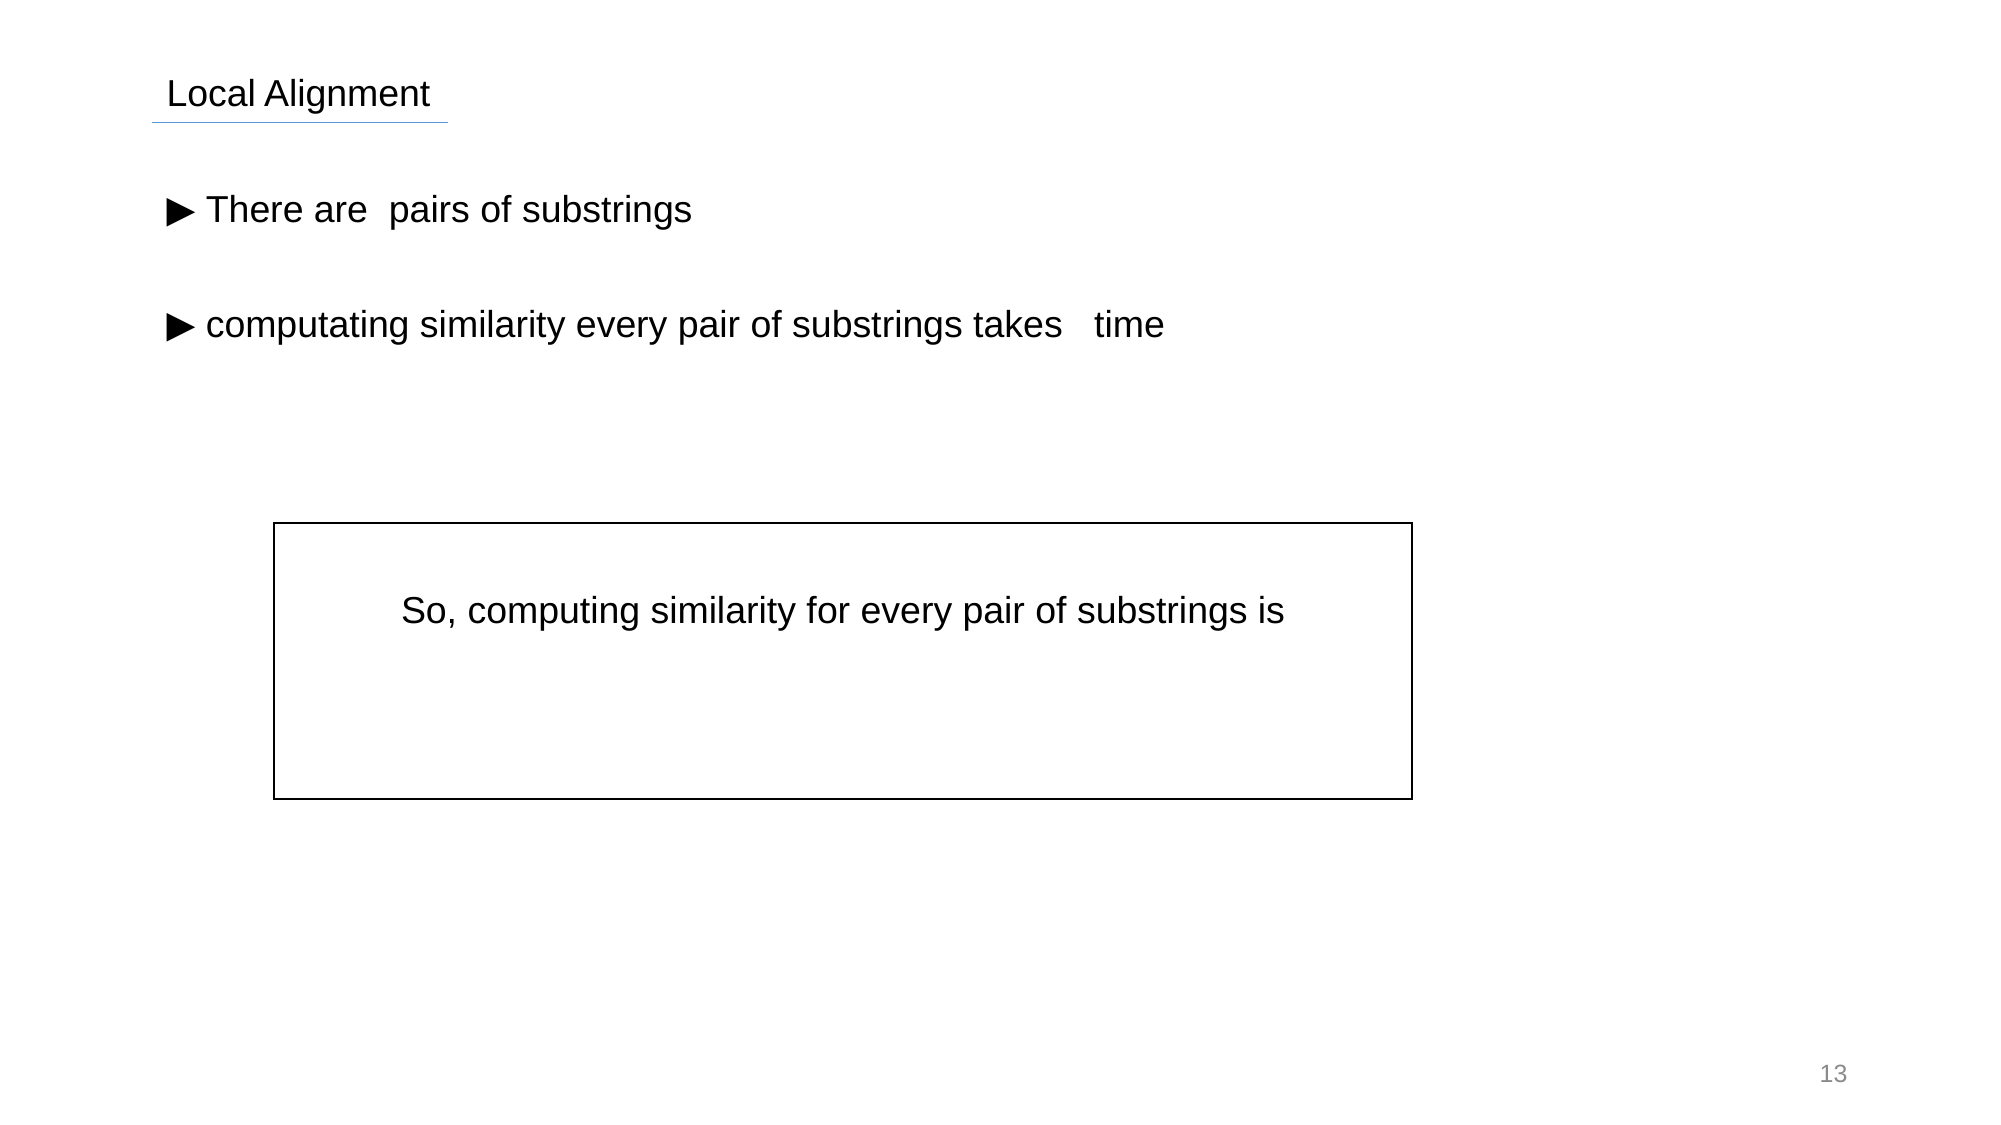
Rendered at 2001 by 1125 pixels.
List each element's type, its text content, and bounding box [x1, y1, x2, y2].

slide_number 13 [1412, 1042, 1863, 1103]
text_box Local Alignment [151, 61, 1253, 122]
